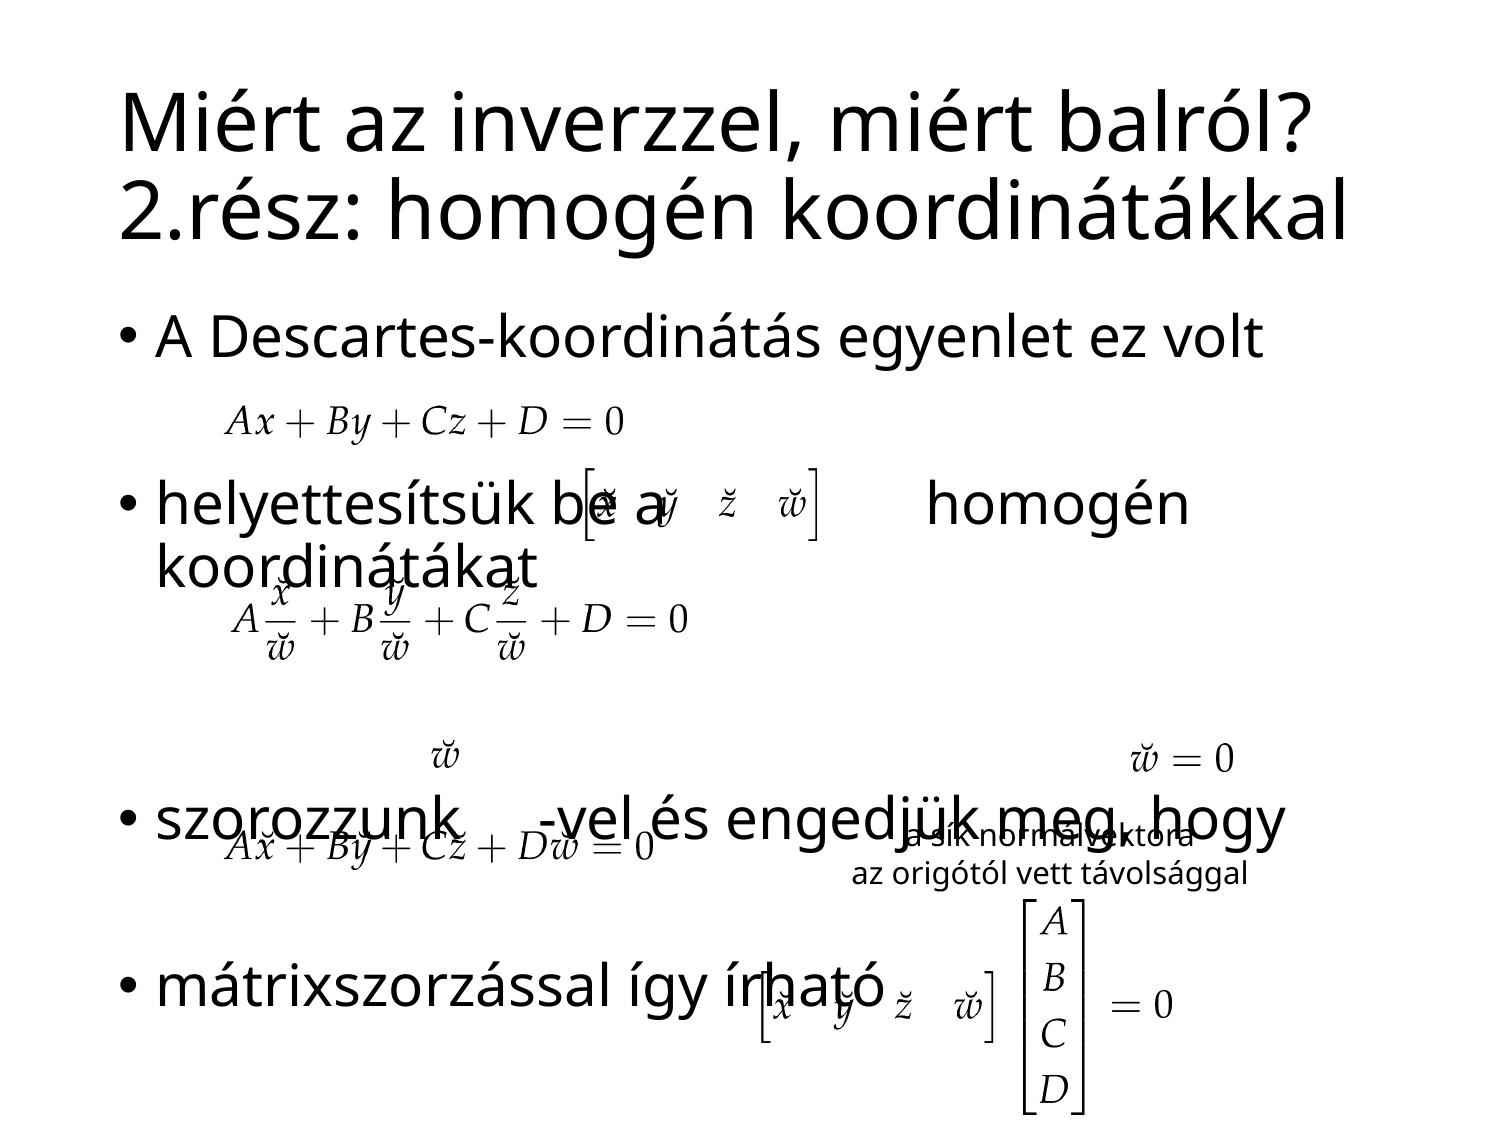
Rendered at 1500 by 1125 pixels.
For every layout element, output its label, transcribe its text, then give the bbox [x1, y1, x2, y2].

title Miért az inverzzel, miért balról? 2.rész: homogén koordinátákkal [103, 59, 1397, 278]
picture [1130, 743, 1233, 772]
picture [431, 740, 459, 768]
text_box a sík normálvektora az origótól vett távolsággal [836, 808, 1264, 898]
picture [223, 405, 623, 445]
picture [230, 577, 687, 660]
list A Descartes-koordinátás egyenlet ez volt helyettesítsük be a homogén koordinátákat szorozzunk -vel és engedjük meg, hogy mátrixszorzással így írható [103, 299, 1397, 1114]
picture [223, 830, 653, 870]
picture [585, 468, 817, 541]
picture [761, 899, 1172, 1115]
